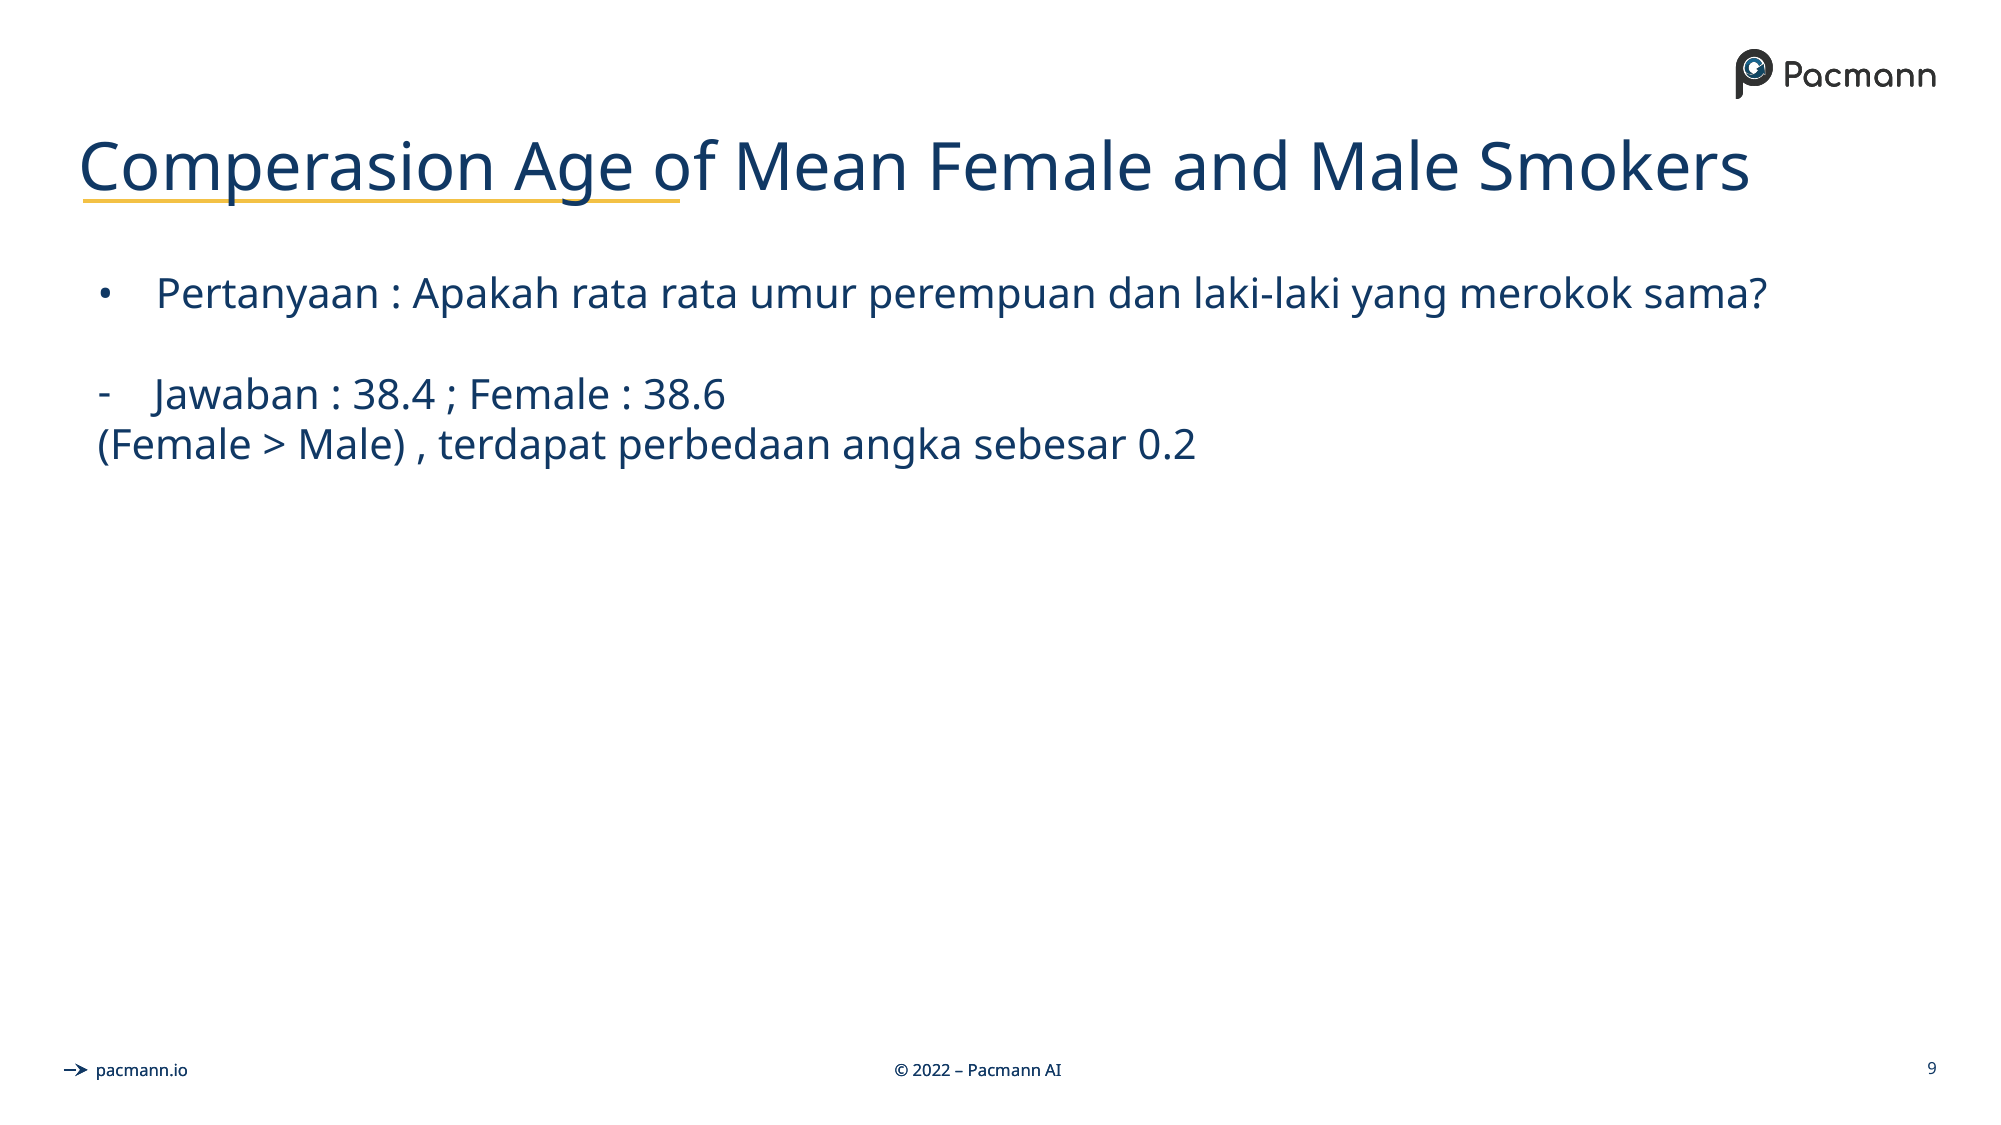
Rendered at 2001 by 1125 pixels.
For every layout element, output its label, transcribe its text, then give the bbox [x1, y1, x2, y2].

picture [1707, 36, 1966, 112]
text_box Pertanyaan : Apakah rata rata umur perempuan dan laki-laki yang merokok sama? Jawaban : 38.4 ; Female : 38.6 (Female > Male) , terdapat perbedaan angka sebesar 0.2 [65, 259, 1934, 475]
title Comperasion Age of Mean Female and Male Smokers [63, 59, 1935, 278]
